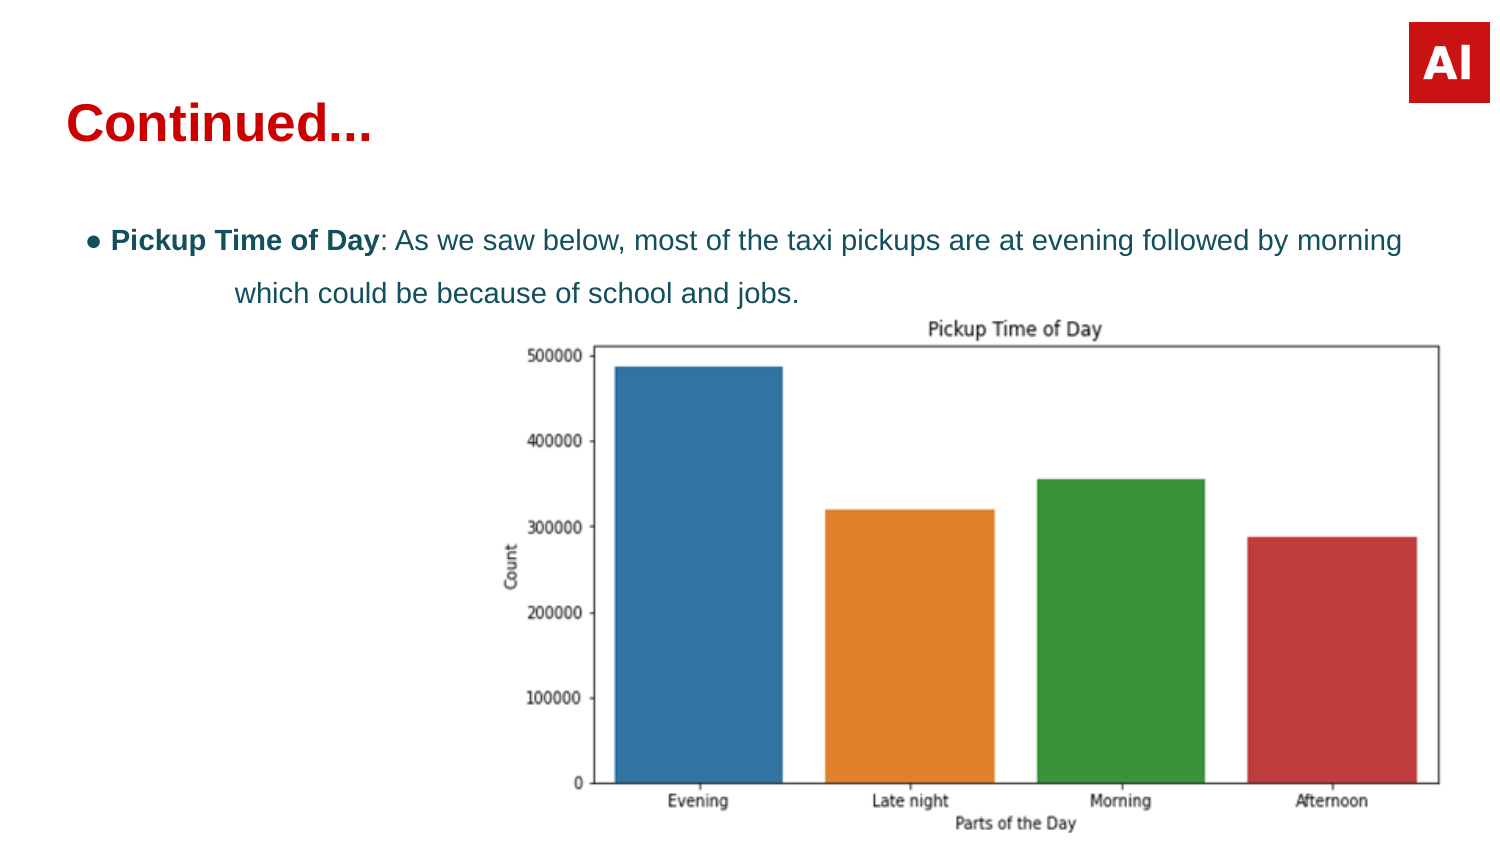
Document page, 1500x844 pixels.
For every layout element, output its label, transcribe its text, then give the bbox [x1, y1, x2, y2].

list ● Pickup Time of Day: As we saw below, most of the taxi pickups are at evening followed by morning which could be because of school and jobs. [51, 189, 1449, 750]
title Continued... [51, 72, 1449, 167]
picture [493, 309, 1450, 844]
picture [1409, 22, 1490, 103]
